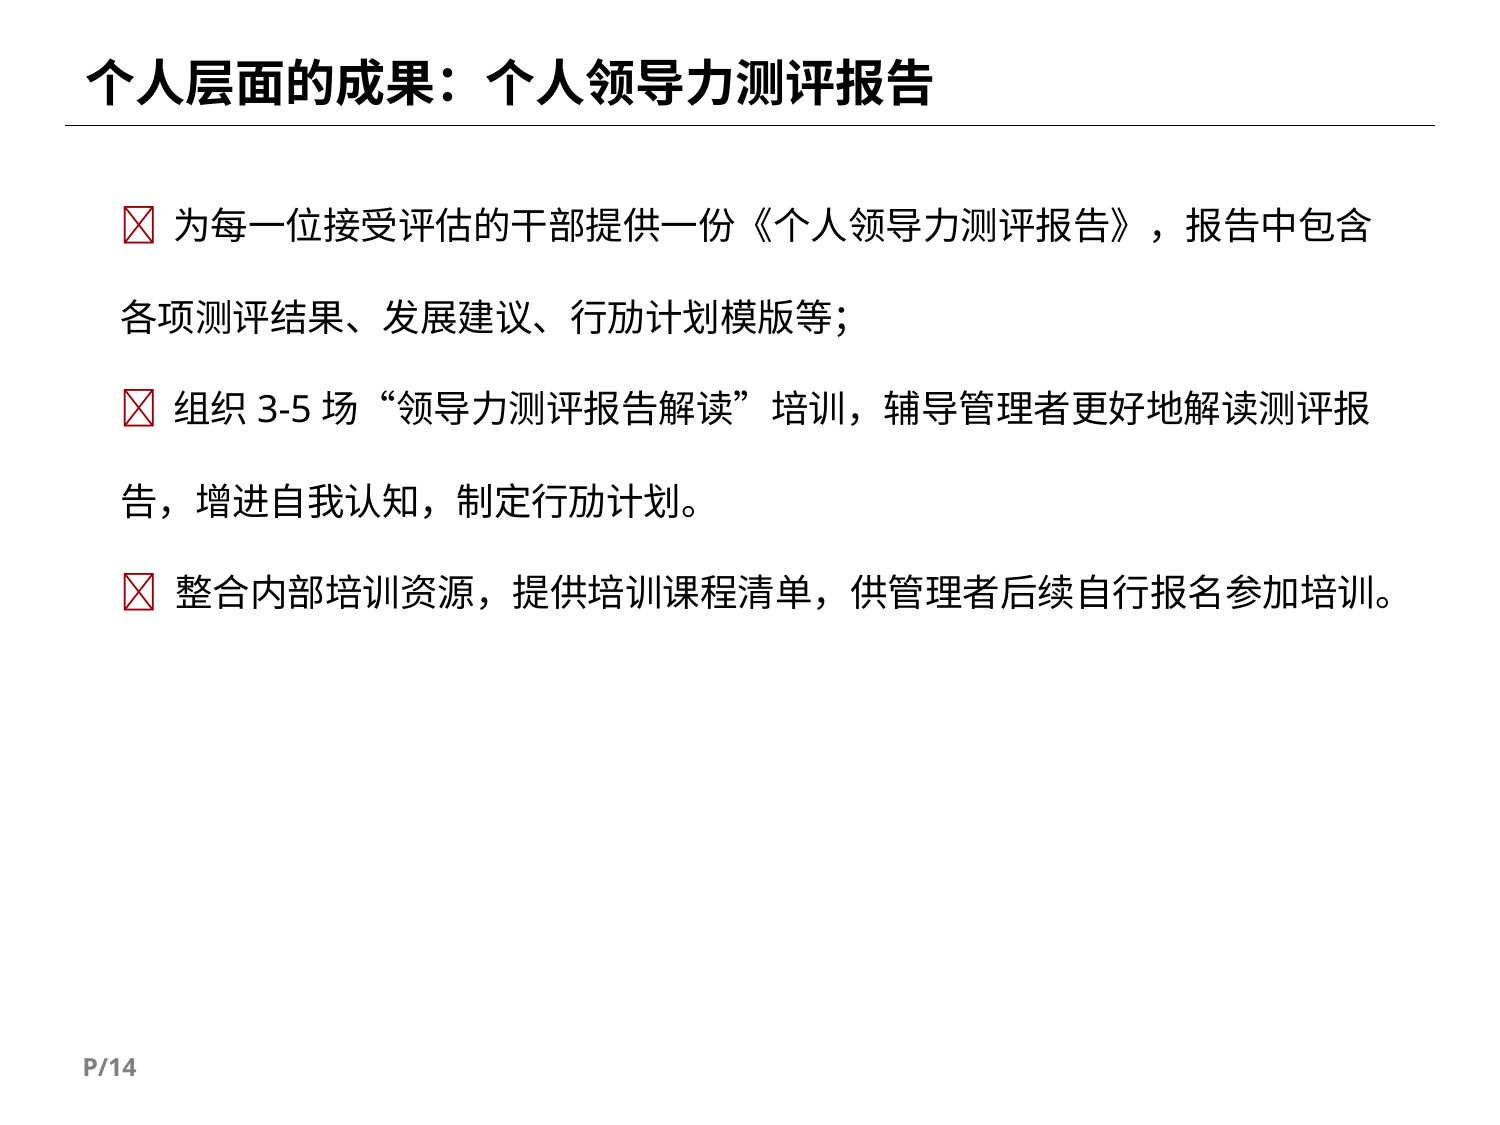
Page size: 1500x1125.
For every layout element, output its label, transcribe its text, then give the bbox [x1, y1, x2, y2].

slide_number P/14 [80, 1058, 146, 1125]
title 个人层面的成果：个人领导力测评报告 [83, 51, 938, 240]
text_box  为每一位接受评估的干部提供一份《个人领导力测评报告》，报告中包含 各项测评结果、发展建议、行劢计划模版等；  组织3-5场“领导力测评报告解读”培训，辅导管理者更好地解读测评报 告，增进自我认知，制定行劢计划。  整合内部培训资源，提供培训课程清单，供管理者后续自行报名参加培训。 [118, 201, 1400, 615]
